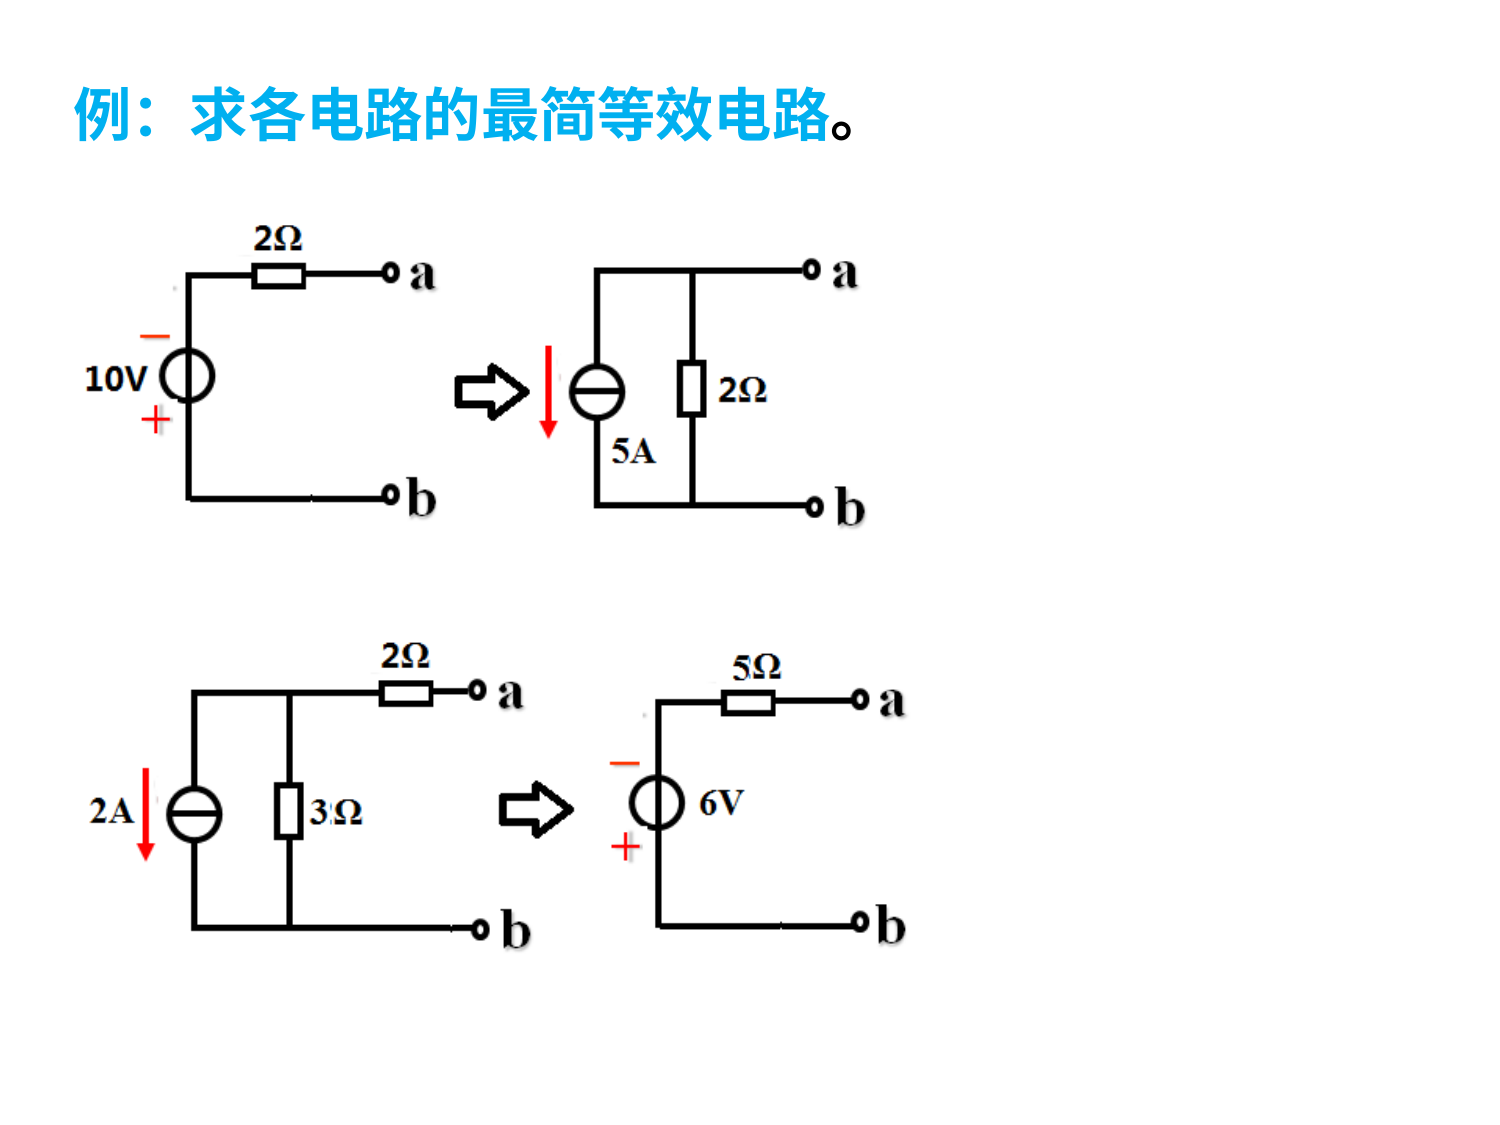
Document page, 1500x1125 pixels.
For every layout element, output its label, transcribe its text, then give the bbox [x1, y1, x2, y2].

text_box 例：求各电路的最简等效电路。 [58, 70, 1459, 156]
picture [70, 199, 893, 554]
picture [81, 585, 929, 972]
